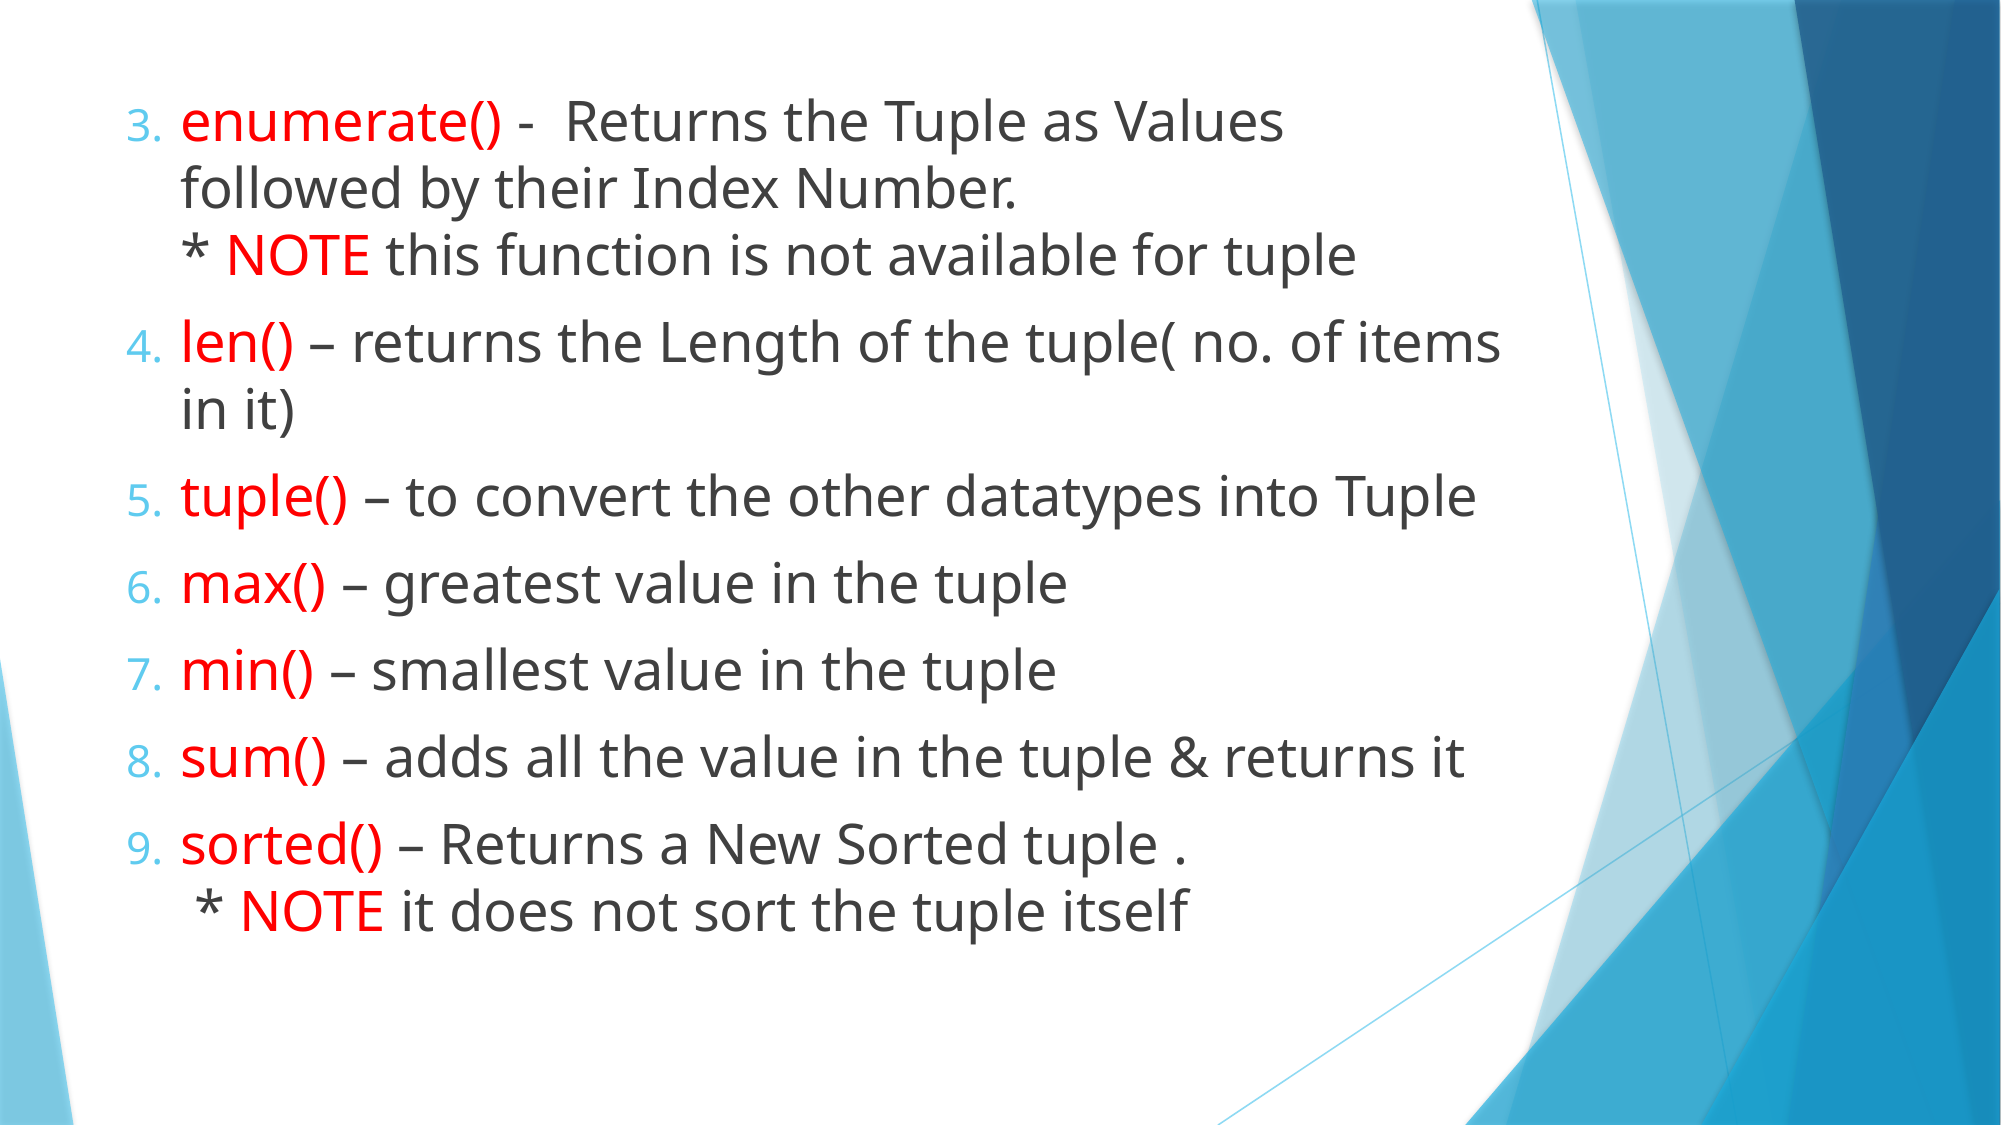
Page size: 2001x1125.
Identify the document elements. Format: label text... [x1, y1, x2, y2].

list enumerate() - Returns the Tuple as Values followed by their Index Number. * NOTE this function is not available for tuple len() – returns the Length of the tuple( no. of items in it) tuple() – to convert the other datatypes into Tuple max() – greatest value in the tuple min() – smallest value in the tuple sum() – adds all the value in the tuple & returns it sorted() – Returns a New Sorted tuple . * NOTE it does not sort the tuple itself [111, 78, 1522, 1066]
